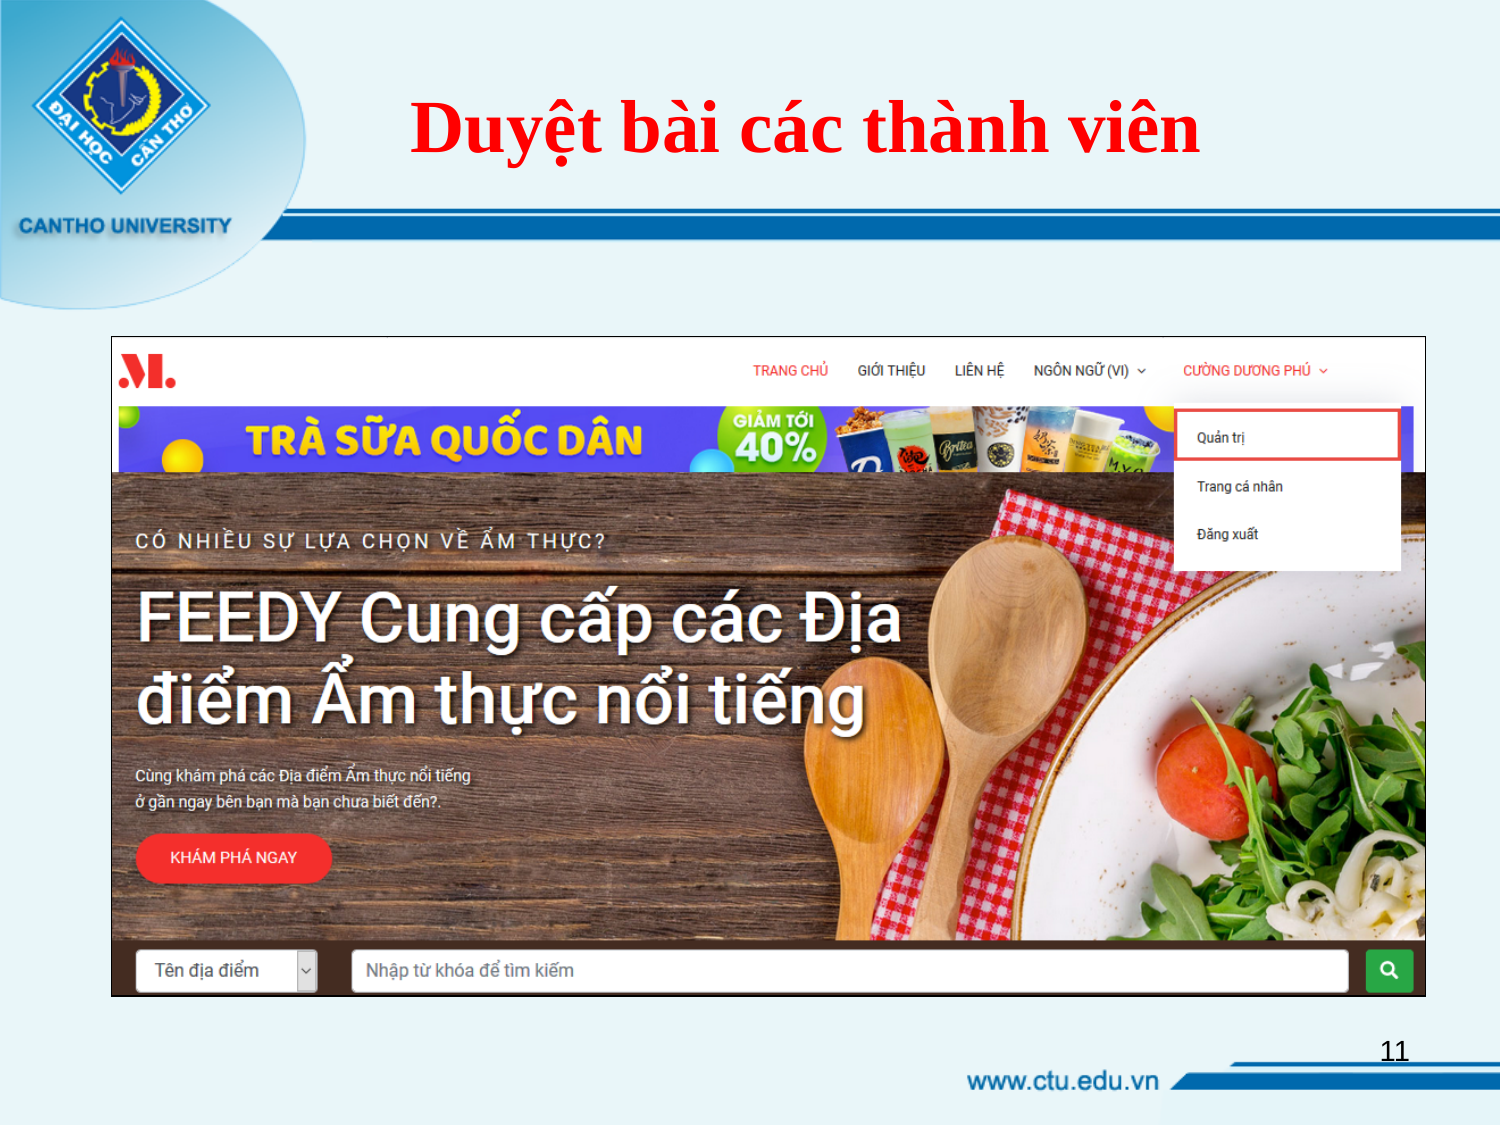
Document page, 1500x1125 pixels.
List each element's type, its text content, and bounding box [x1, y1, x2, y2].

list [112, 337, 1426, 996]
slide_number 11 [1074, 1024, 1426, 1103]
picture [0, 0, 1500, 1125]
title Duyệt bài các thành viên [187, 44, 1426, 201]
